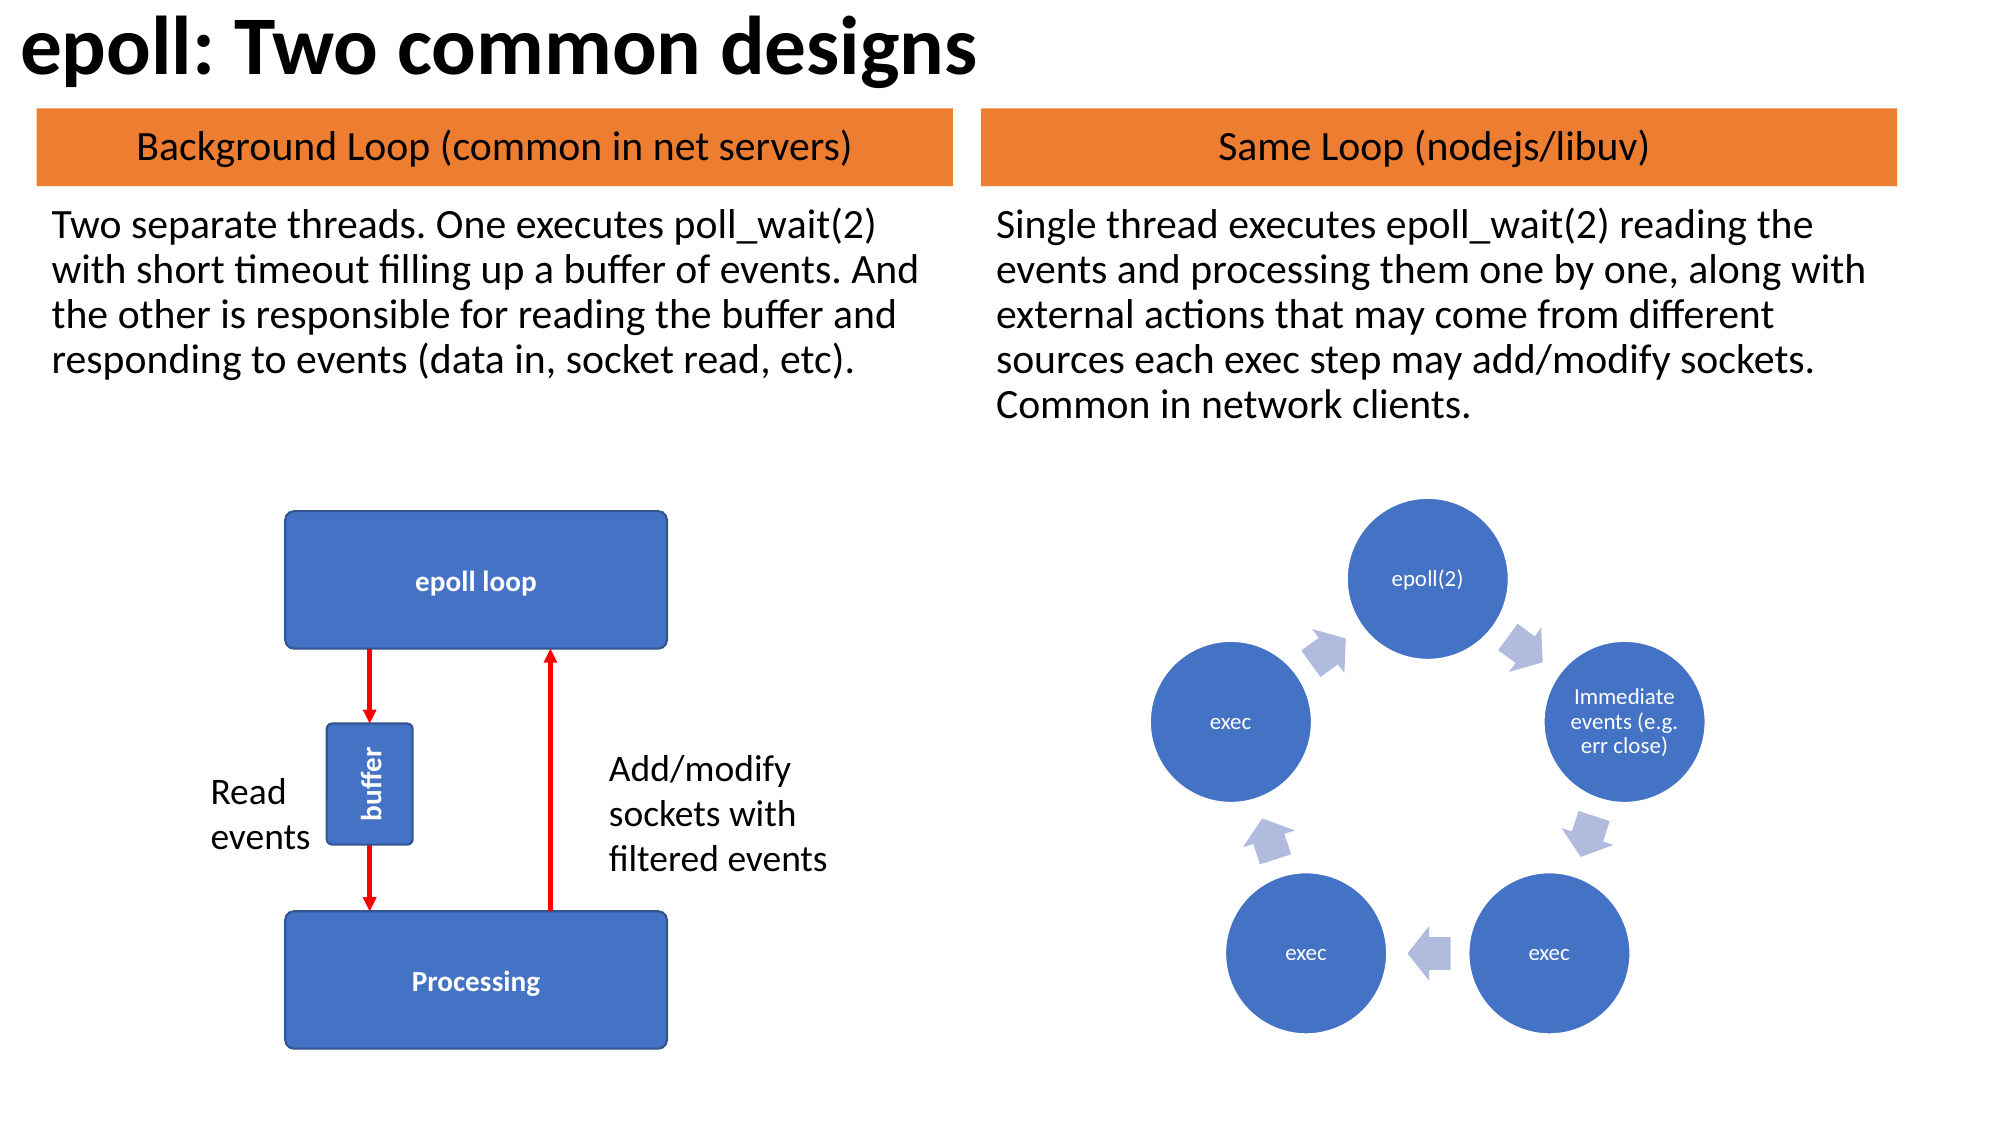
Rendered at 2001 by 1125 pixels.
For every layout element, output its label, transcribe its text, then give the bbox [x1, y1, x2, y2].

text_box Read events [195, 759, 326, 864]
list Two separate threads. One executes poll_wait(2) with short timeout filling up a buffer of events. And the other is responsible for reading the buffer and responding to events (data in, socket read, etc). [36, 194, 953, 439]
text_box epoll: Two common designs [5, 0, 994, 99]
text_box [1149, 442, 1706, 1090]
text_box Background Loop (common in net servers) [36, 108, 953, 187]
text_box buffer [325, 722, 414, 846]
text_box Add/modify sockets with filtered events [594, 736, 853, 887]
text_box Same Loop (nodejs/libuv) [981, 108, 1898, 187]
text_box Processing [284, 910, 669, 1050]
text_box epoll loop [284, 510, 669, 650]
text_box Single thread executes epoll_wait(2) reading the events and processing them one by one, along with external actions that may come from different sources each exec step may add/modify sockets. Common in network clients. [981, 194, 1898, 439]
